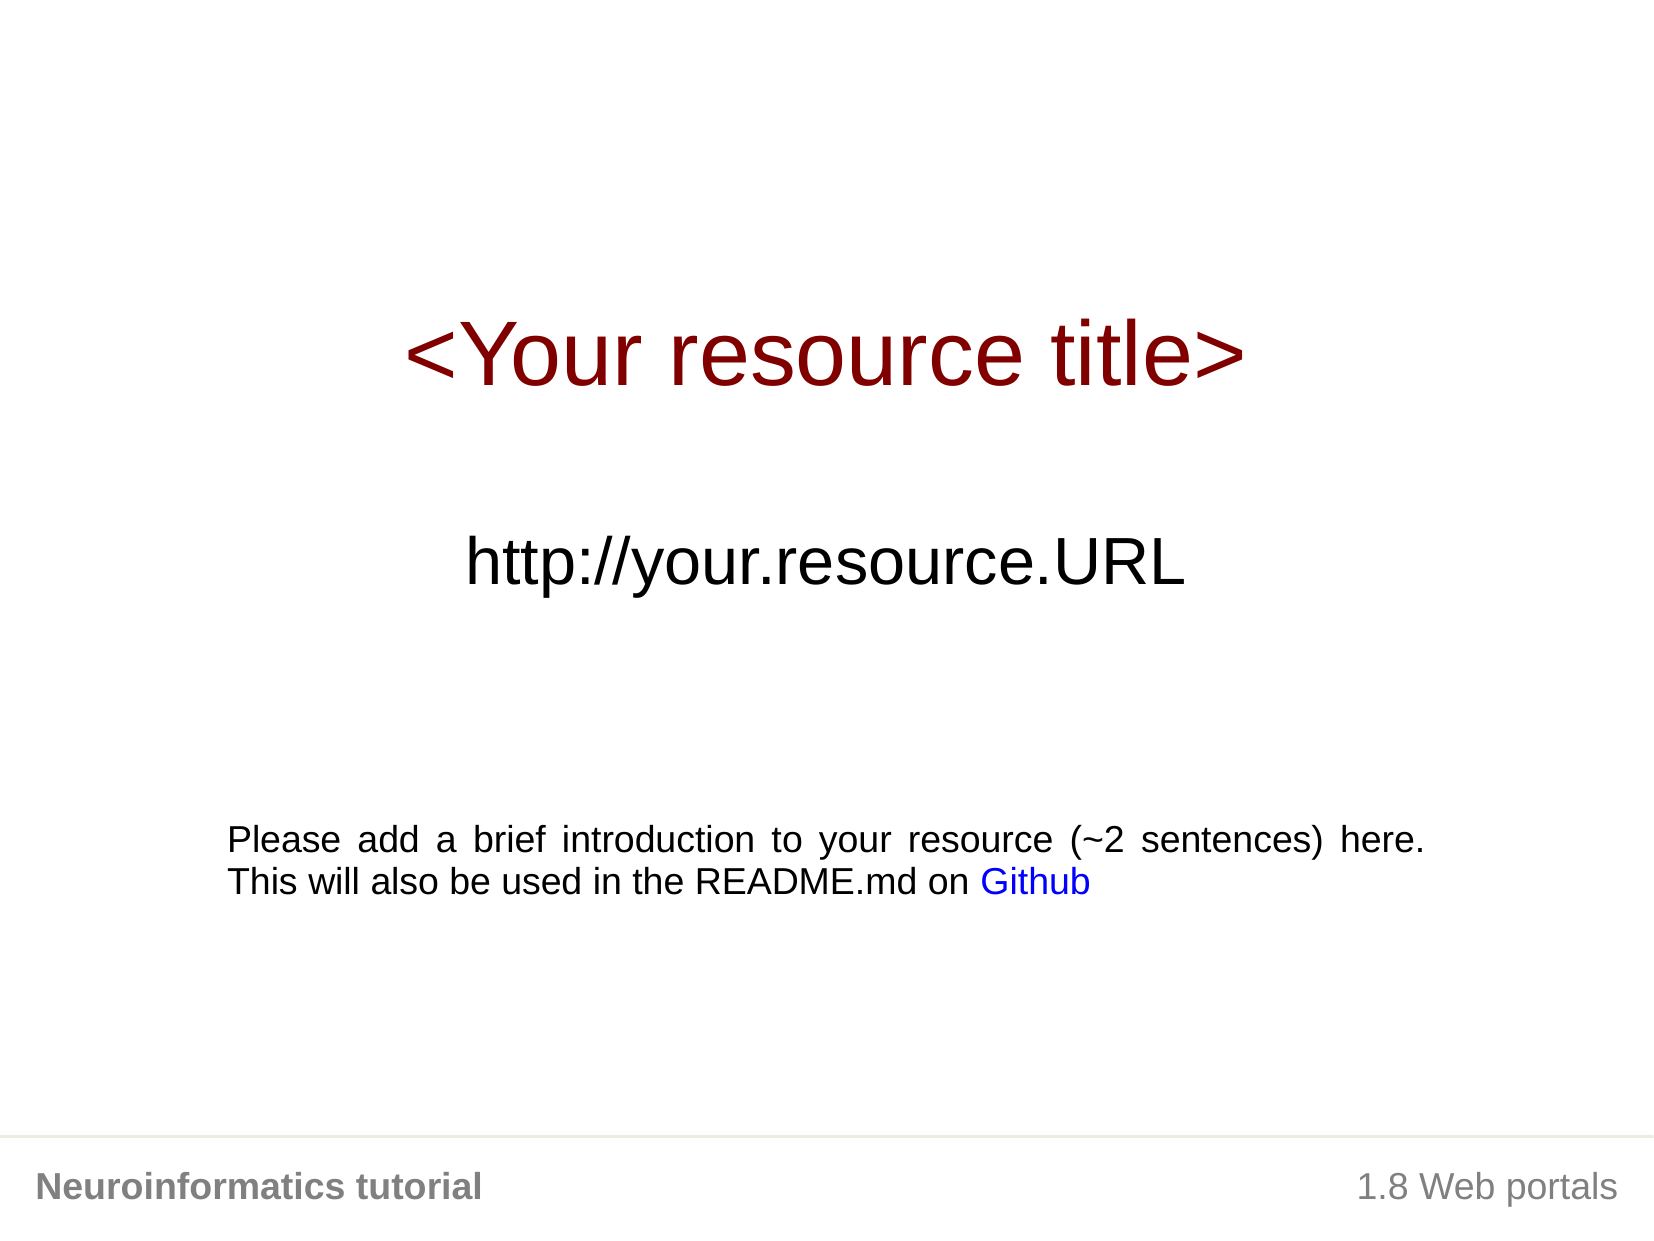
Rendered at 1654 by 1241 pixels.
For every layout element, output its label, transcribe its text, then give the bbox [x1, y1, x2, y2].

text_box Neuroinformatics tutorial [35, 1151, 508, 1217]
text_box <Your resource title> [82, 241, 1571, 449]
text_box Please add a brief introduction to your resource (~2 sentences) here. This will also be used in the README.md on Github [212, 809, 1441, 1015]
text_box 1.8 Web portals [1027, 1151, 1619, 1217]
text_box http://your.resource.URL [82, 501, 1571, 609]
